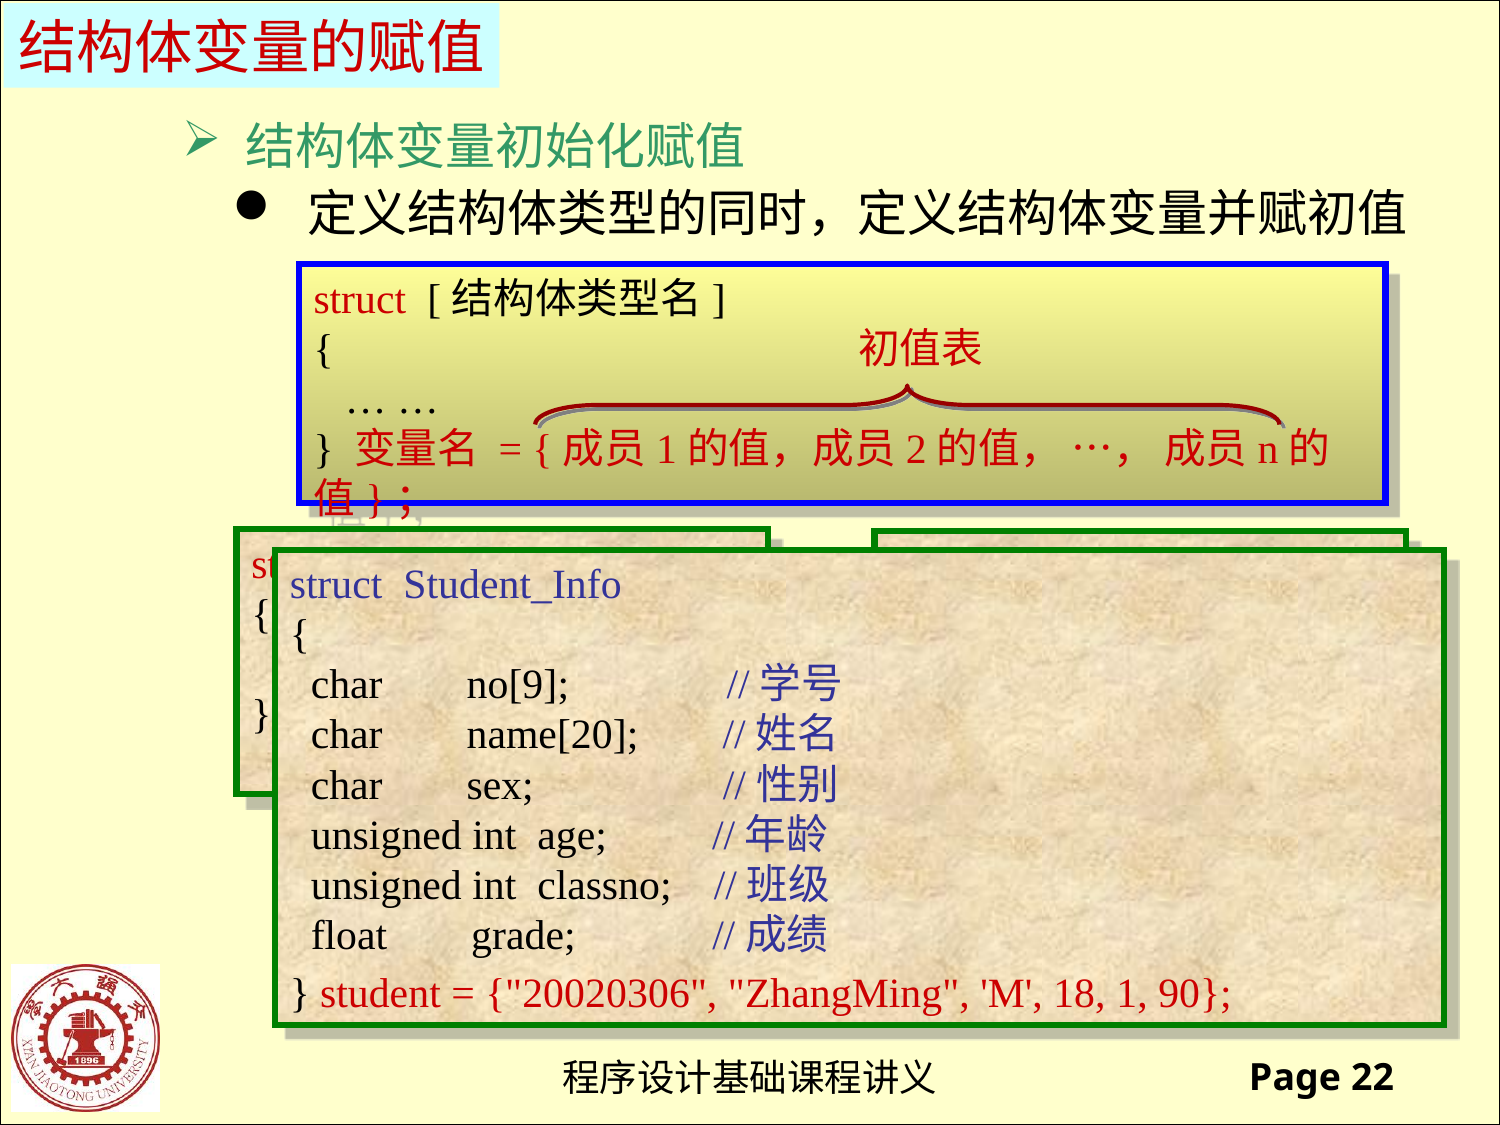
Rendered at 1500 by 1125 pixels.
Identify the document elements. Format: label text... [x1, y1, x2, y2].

picture [11, 964, 160, 1112]
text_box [298, 264, 1386, 504]
text_box 结构体变量初始化赋值 [167, 106, 760, 182]
text_box 定义结构体类型的同时，定义结构体变量并赋初值 [217, 173, 1459, 249]
text_box struct { int year, month, day; } birthday = {1986, 12, 10}; [874, 531, 1406, 549]
text_box struct Student_Info { char no[9]; //学号 char name[20]; //姓名 char sex; //性别 unsigned int age; //年龄 unsigned int classno; //班级 float grade; //成绩 } student = {"20020306", "ZhangMing", 'M', 18, 1, 90}; [274, 549, 1445, 1025]
text_box struct Date { int year, month, day; } birthday = {1986, 12, 10}; [236, 529, 768, 794]
text_box 结构体变量的赋值 [3, 3, 500, 88]
